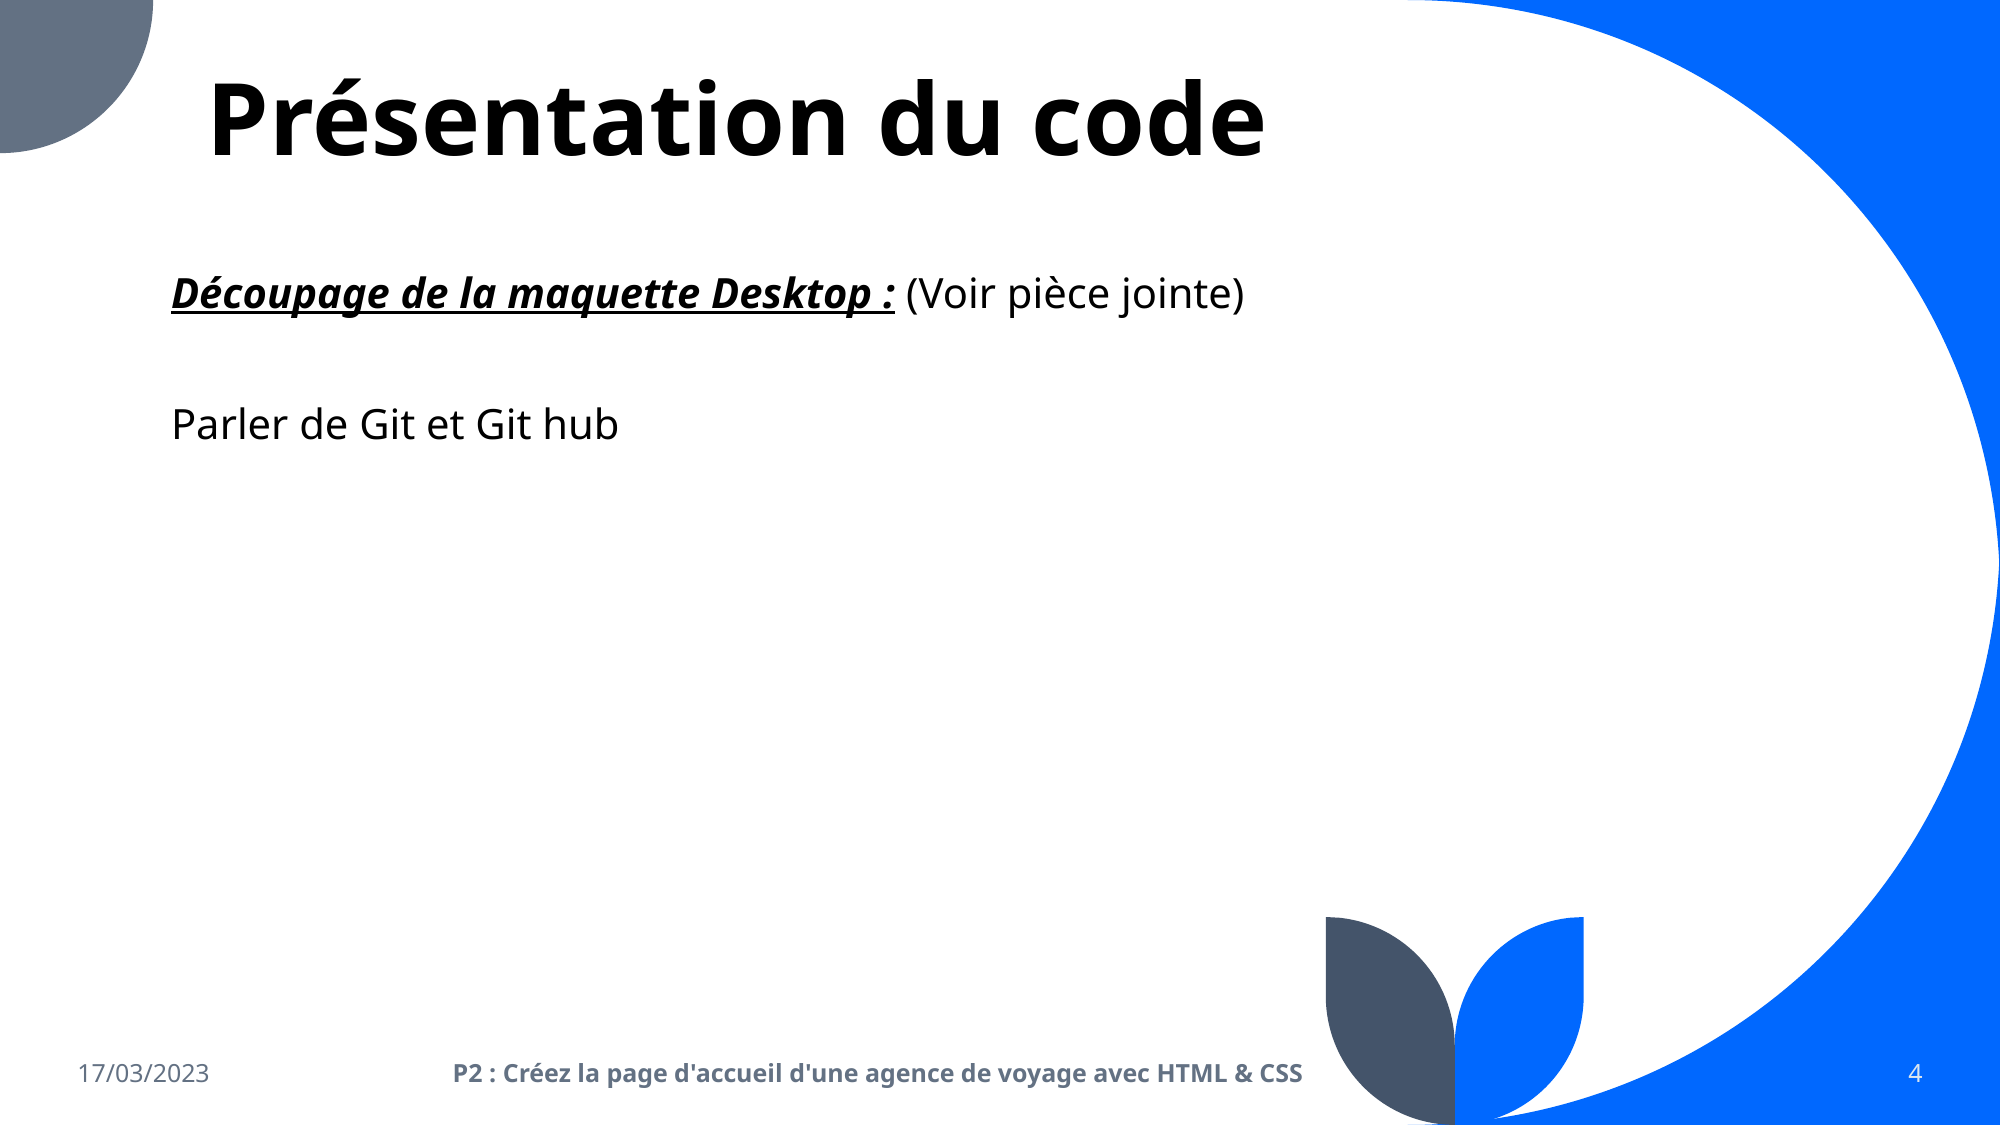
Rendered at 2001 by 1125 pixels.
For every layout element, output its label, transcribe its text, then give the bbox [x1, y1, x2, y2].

list Découpage de la maquette Desktop : (Voir pièce jointe) Parler de Git et Git hub [156, 264, 1761, 758]
footer P2 : Créez la page d'accueil d'une agence de voyage avec HTML & CSS [413, 1042, 1338, 1103]
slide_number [62, 1042, 413, 1103]
slide_number 4 [1665, 1042, 1938, 1103]
title Présentation du code [191, 55, 1750, 185]
